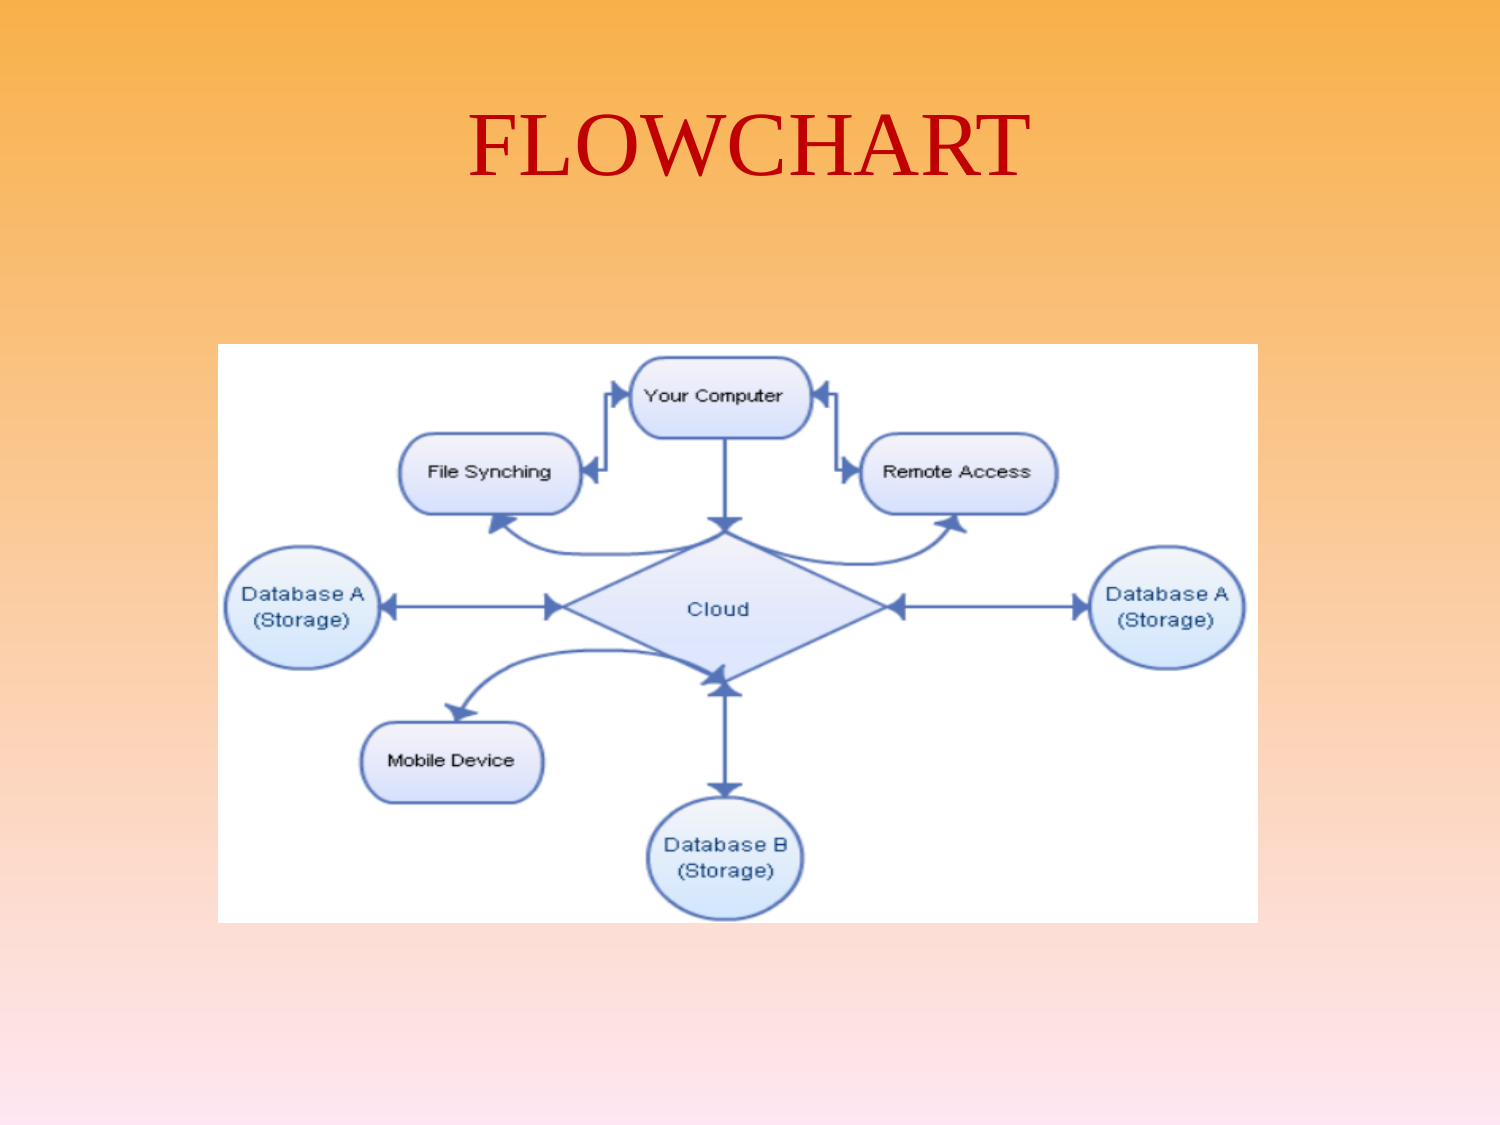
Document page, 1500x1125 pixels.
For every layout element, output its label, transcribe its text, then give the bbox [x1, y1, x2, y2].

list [218, 344, 1259, 923]
title FLOWCHART [75, 45, 1425, 233]
